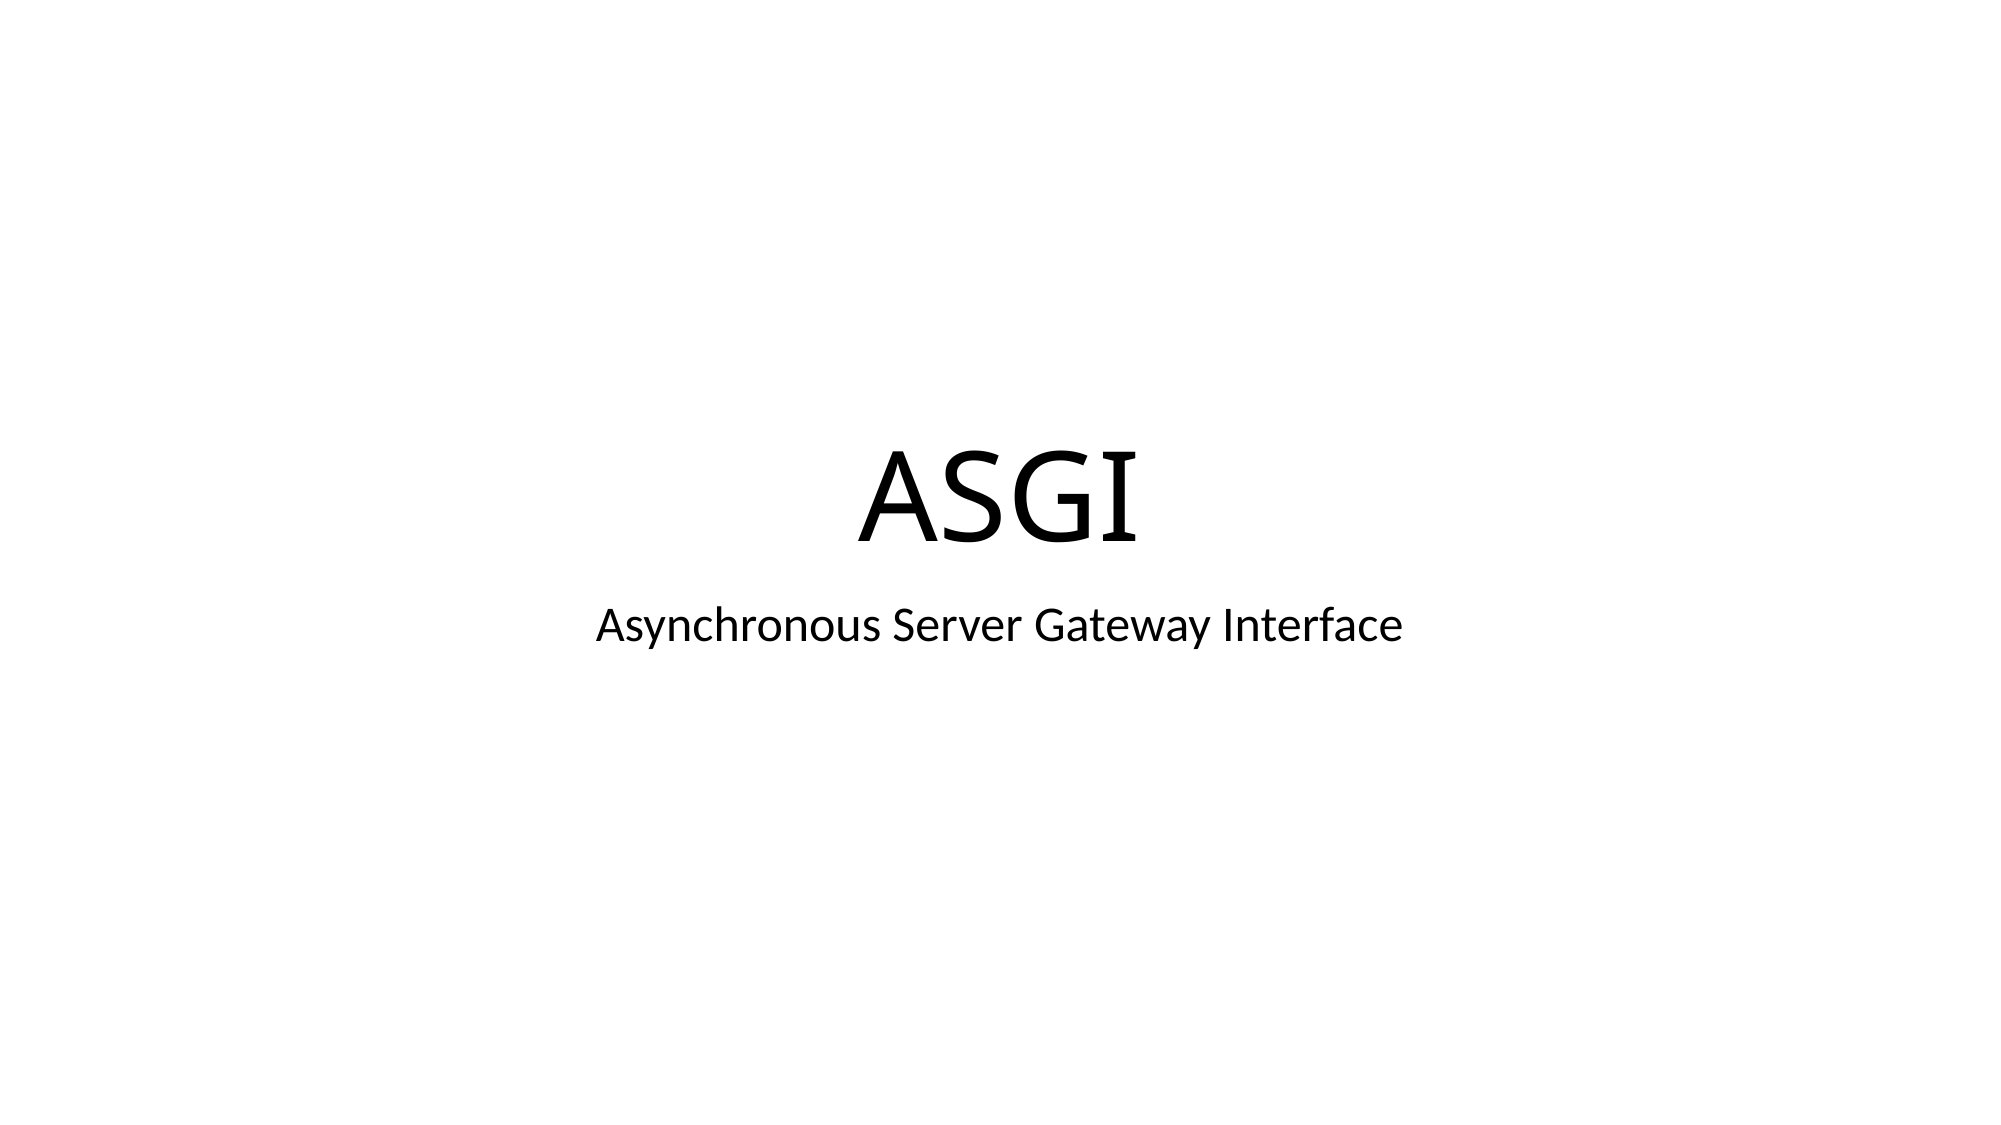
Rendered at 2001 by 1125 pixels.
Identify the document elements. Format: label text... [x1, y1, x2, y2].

title ASGI [249, 184, 1750, 576]
subtitle Asynchronous Server Gateway Interface [249, 590, 1750, 863]
